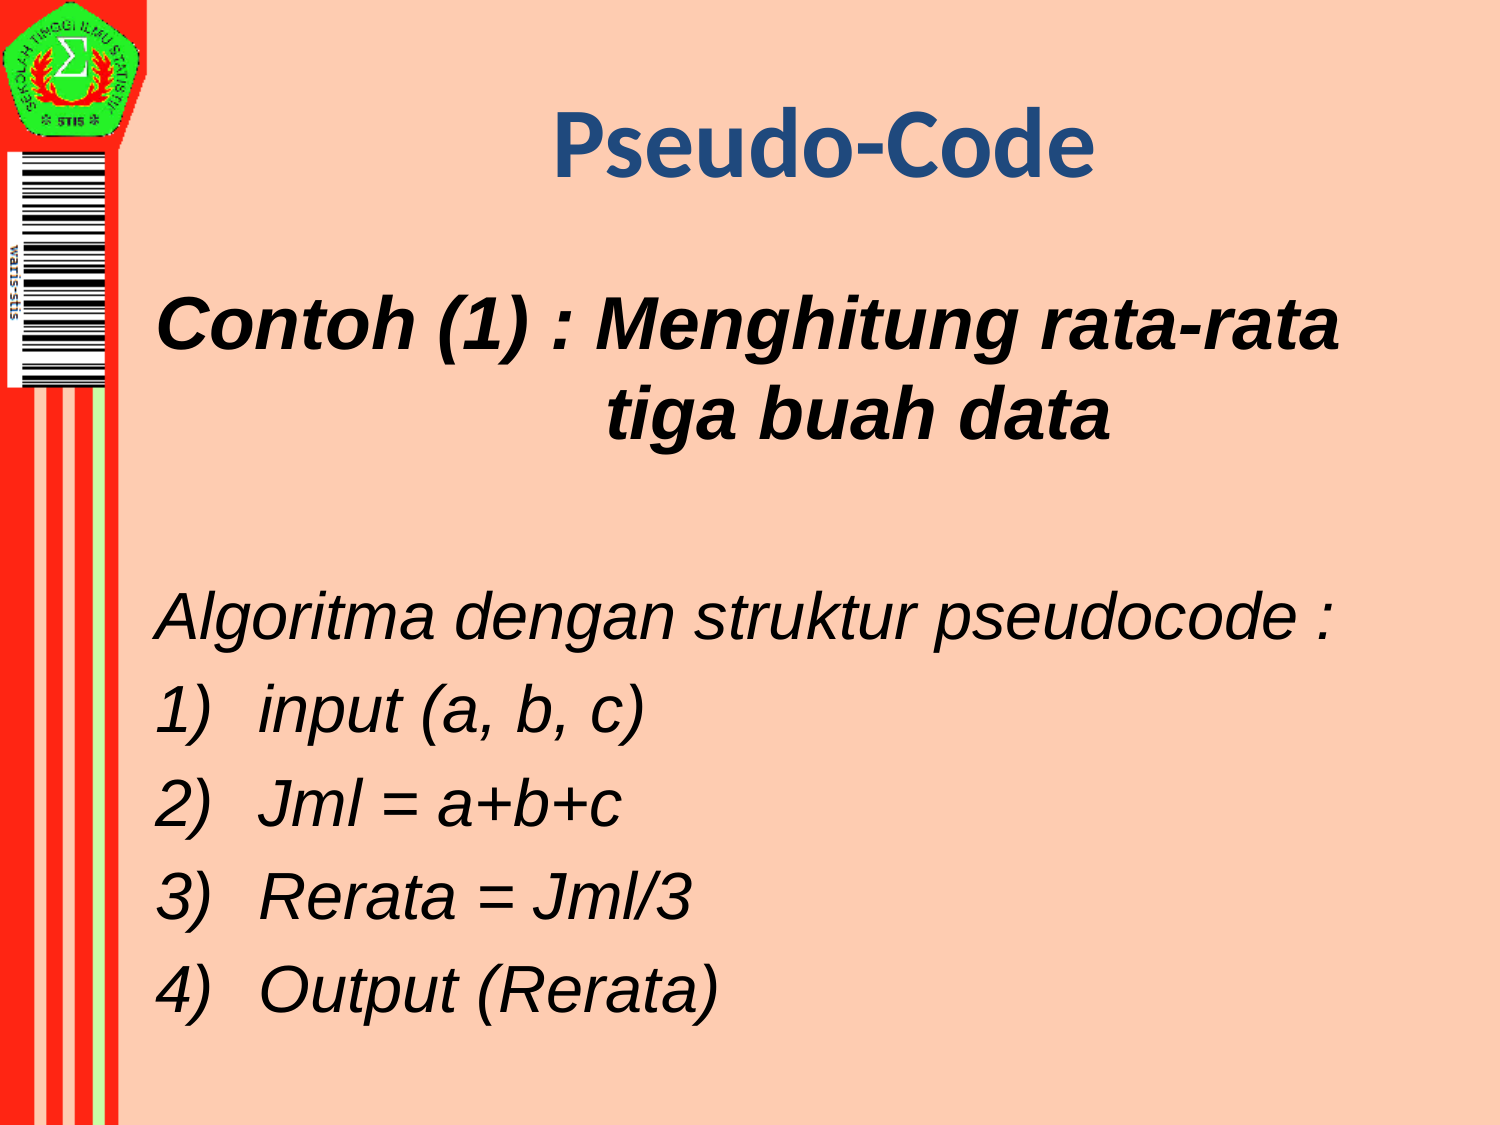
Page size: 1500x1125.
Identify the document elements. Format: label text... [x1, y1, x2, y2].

text_box Contoh (1) : Menghitung rata-rata tiga buah data Algoritma dengan struktur pseudocode : 1) input (a, b, c) 2) Jml = a+b+c 3) Rerata = Jml/3 4) Output (Rerata) [139, 267, 1475, 1038]
picture [0, 0, 1500, 1125]
text_box Pseudo-Code [187, 37, 1463, 238]
